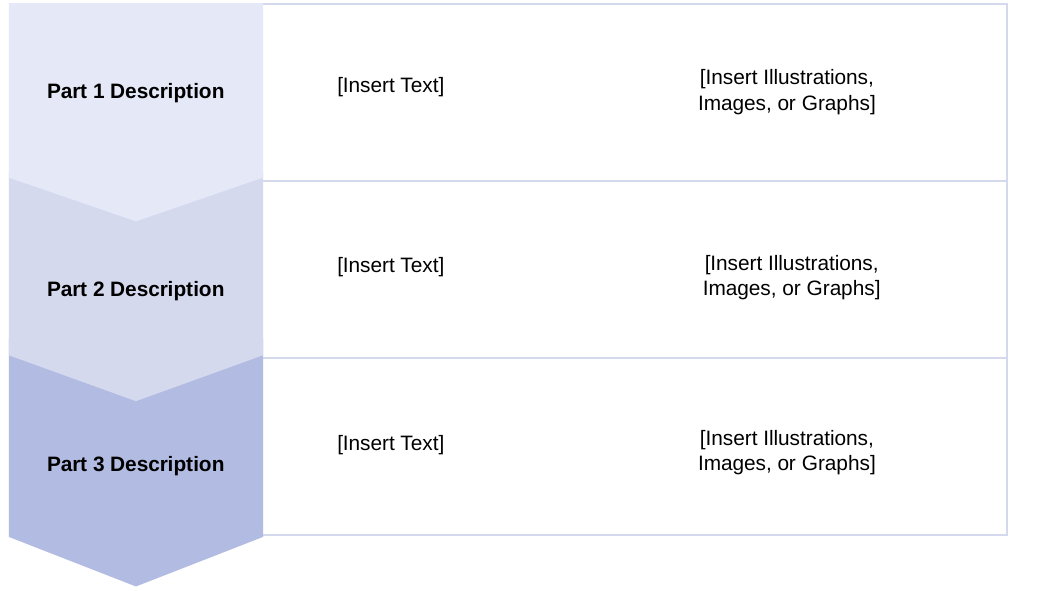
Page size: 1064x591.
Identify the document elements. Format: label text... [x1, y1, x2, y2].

text_box Part 1 Description [7, 2, 265, 223]
text_box [265, 180, 1008, 357]
text_box [Insert Text] [263, 64, 519, 105]
text_box Part 2 Description [7, 179, 265, 403]
text_box Part 3 Description [7, 357, 265, 588]
text_box v [265, 357, 1008, 536]
text_box [Insert Illustrations, Images, or Graphs] [654, 56, 920, 122]
text_box [Insert Illustrations, Images, or Graphs] [654, 242, 929, 308]
text_box [Insert Text] [263, 422, 519, 462]
text_box [Insert Text] [263, 244, 519, 284]
text_box [265, 3, 1008, 180]
text_box [Insert Illustrations, Images, or Graphs] [654, 417, 920, 483]
